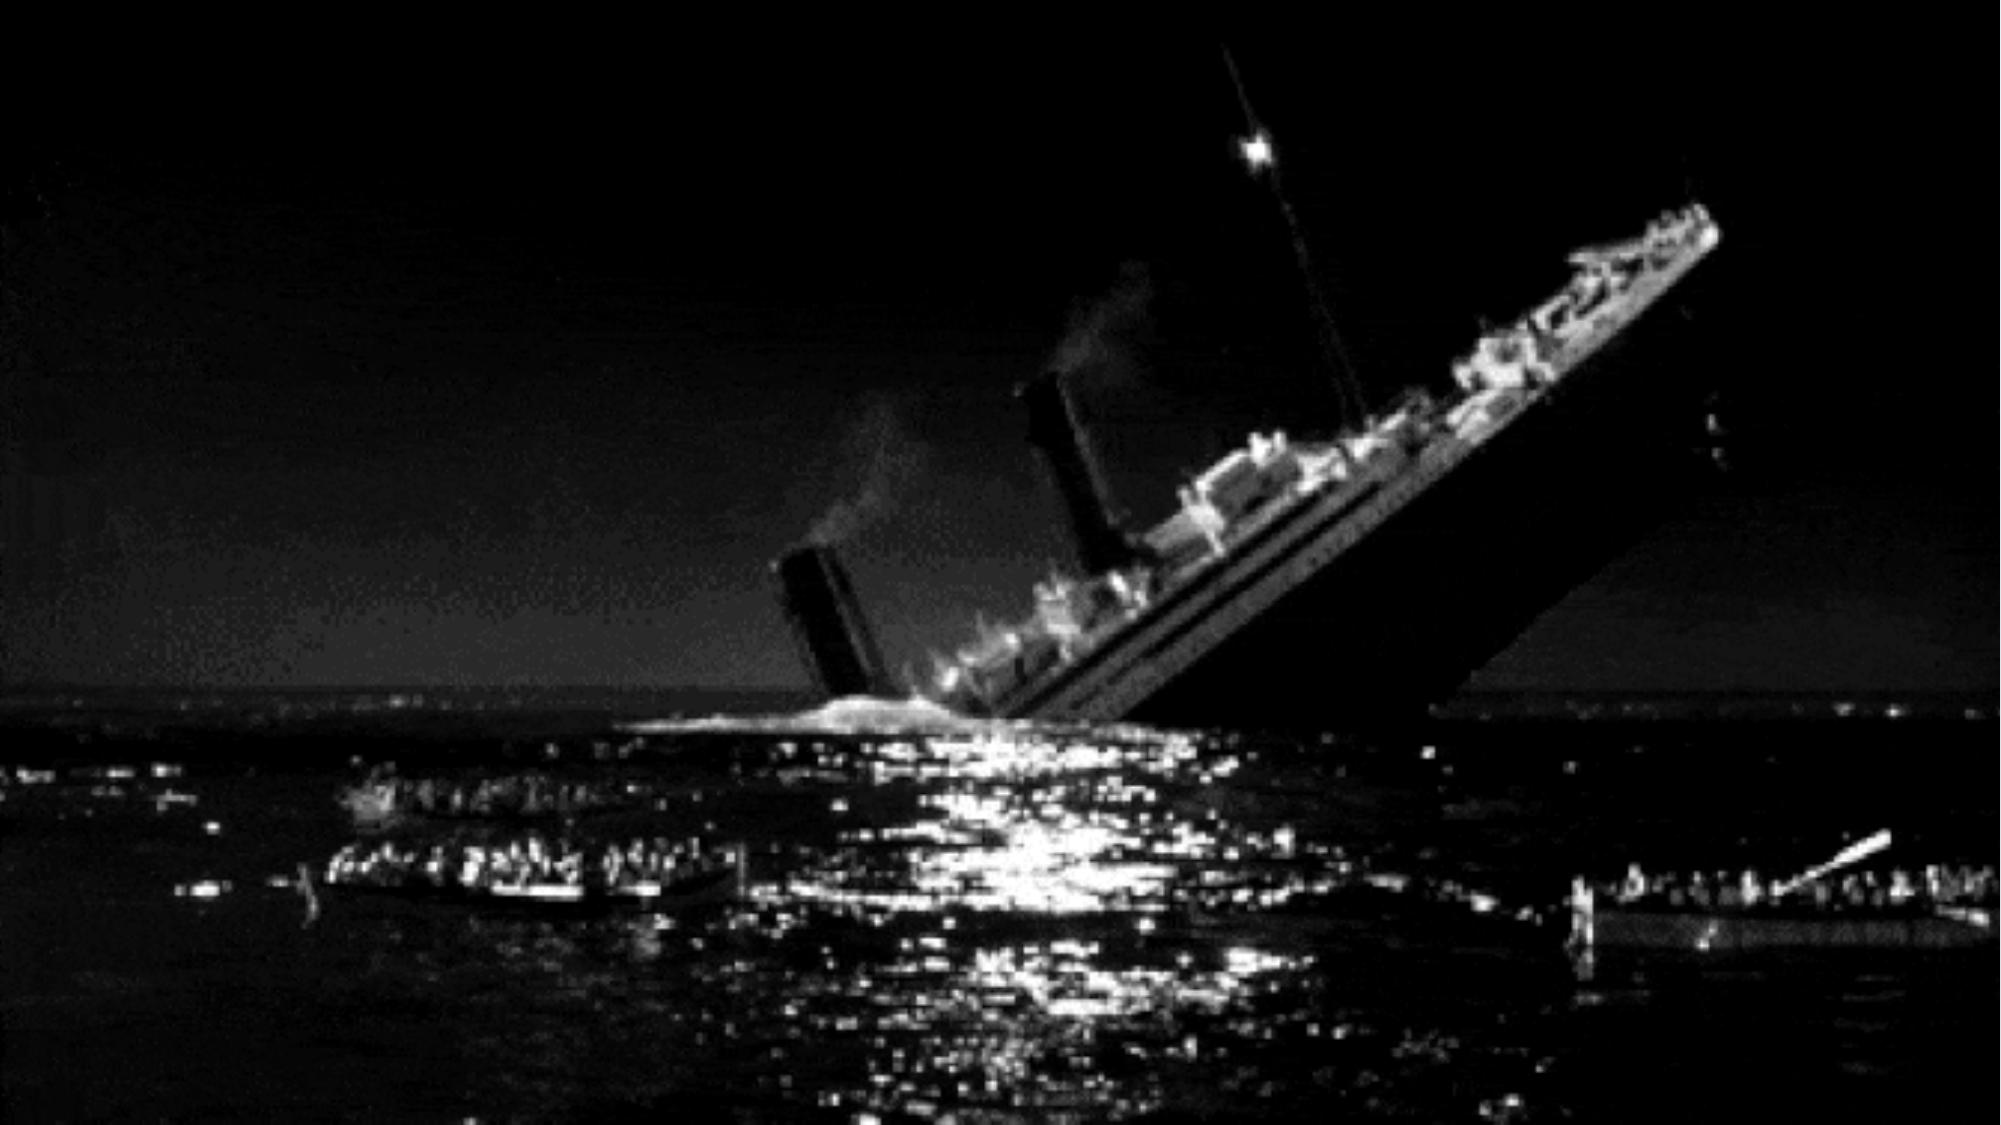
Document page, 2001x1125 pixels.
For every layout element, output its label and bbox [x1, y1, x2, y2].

list [0, 0, 2000, 1125]
